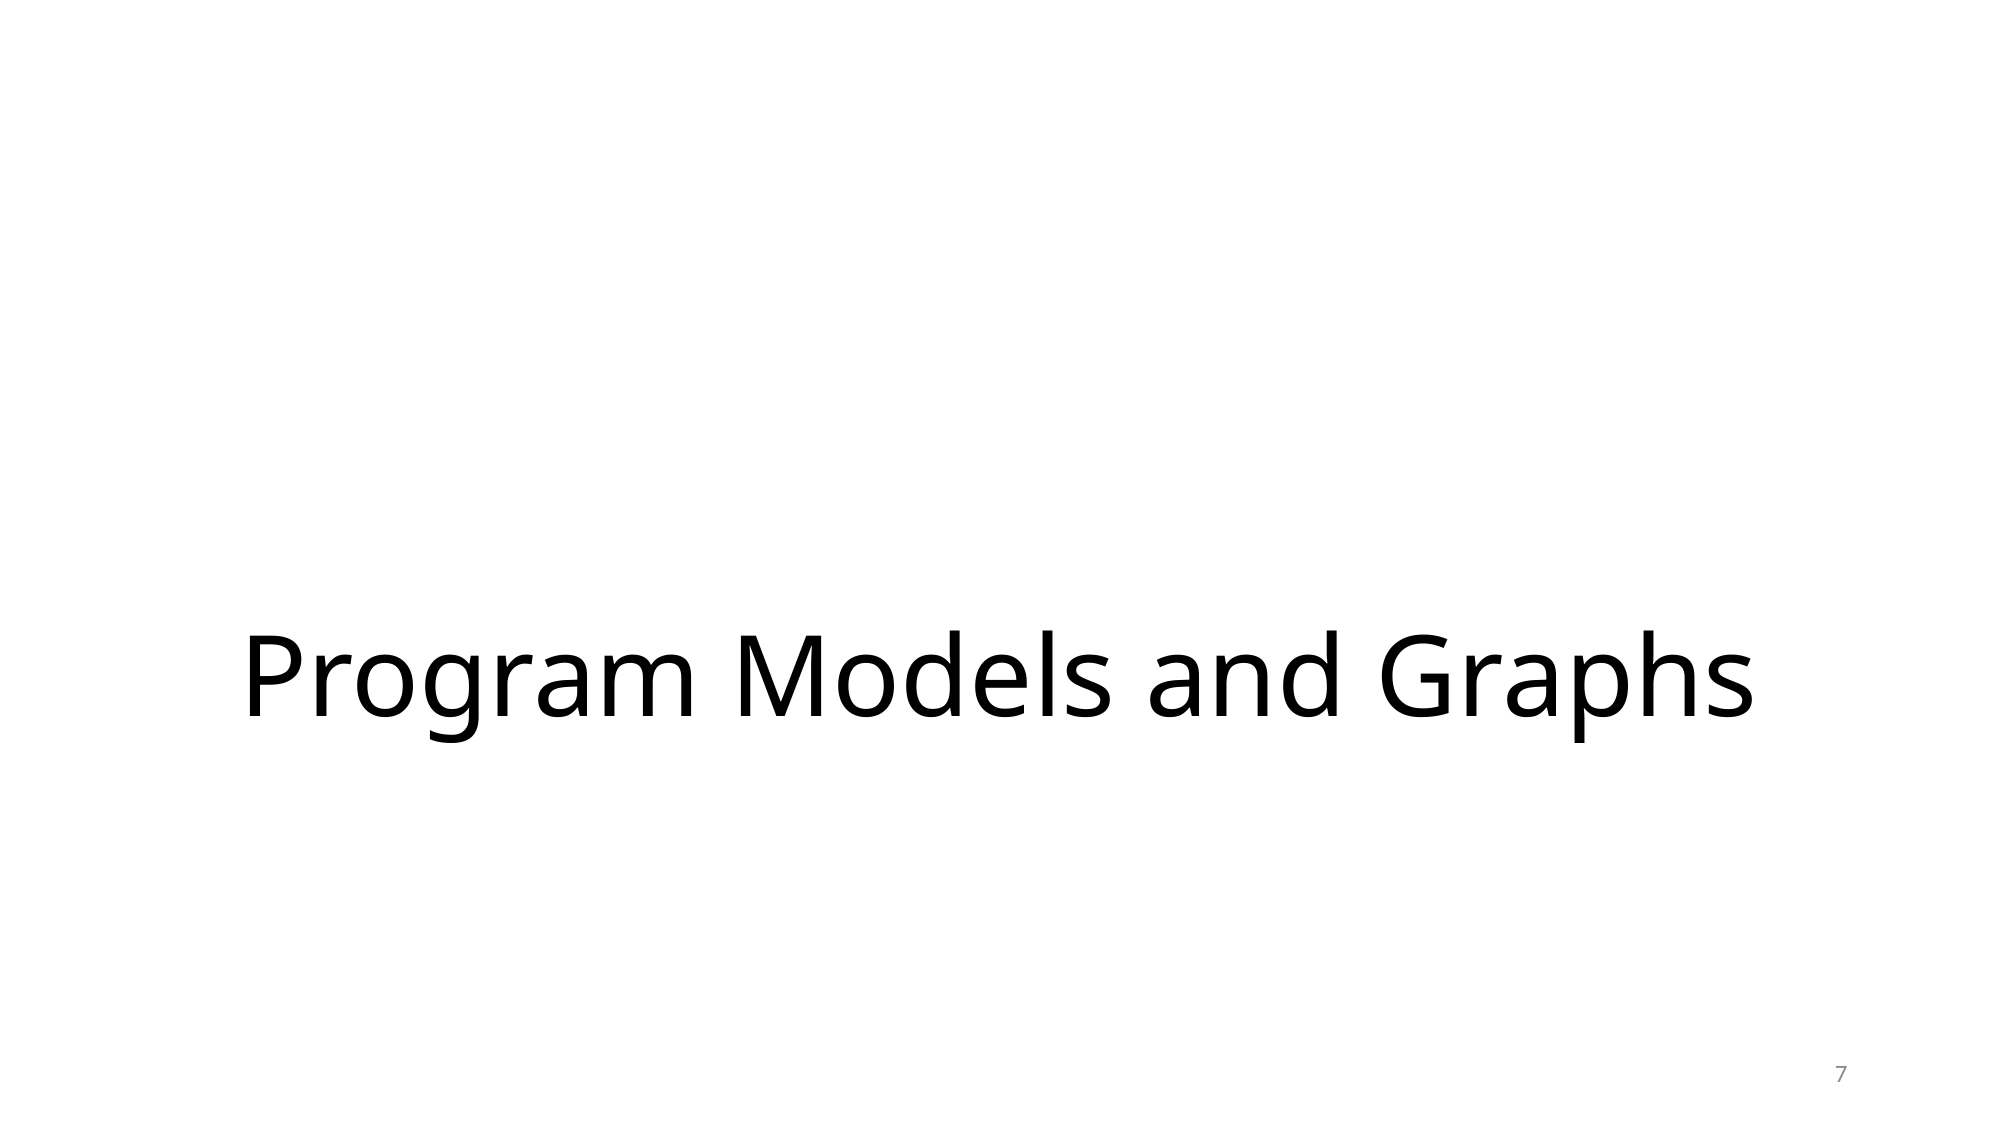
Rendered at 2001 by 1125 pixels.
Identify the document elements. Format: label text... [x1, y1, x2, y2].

title Program Models and Graphs [136, 280, 1862, 749]
slide_number 7 [1412, 1042, 1863, 1103]
